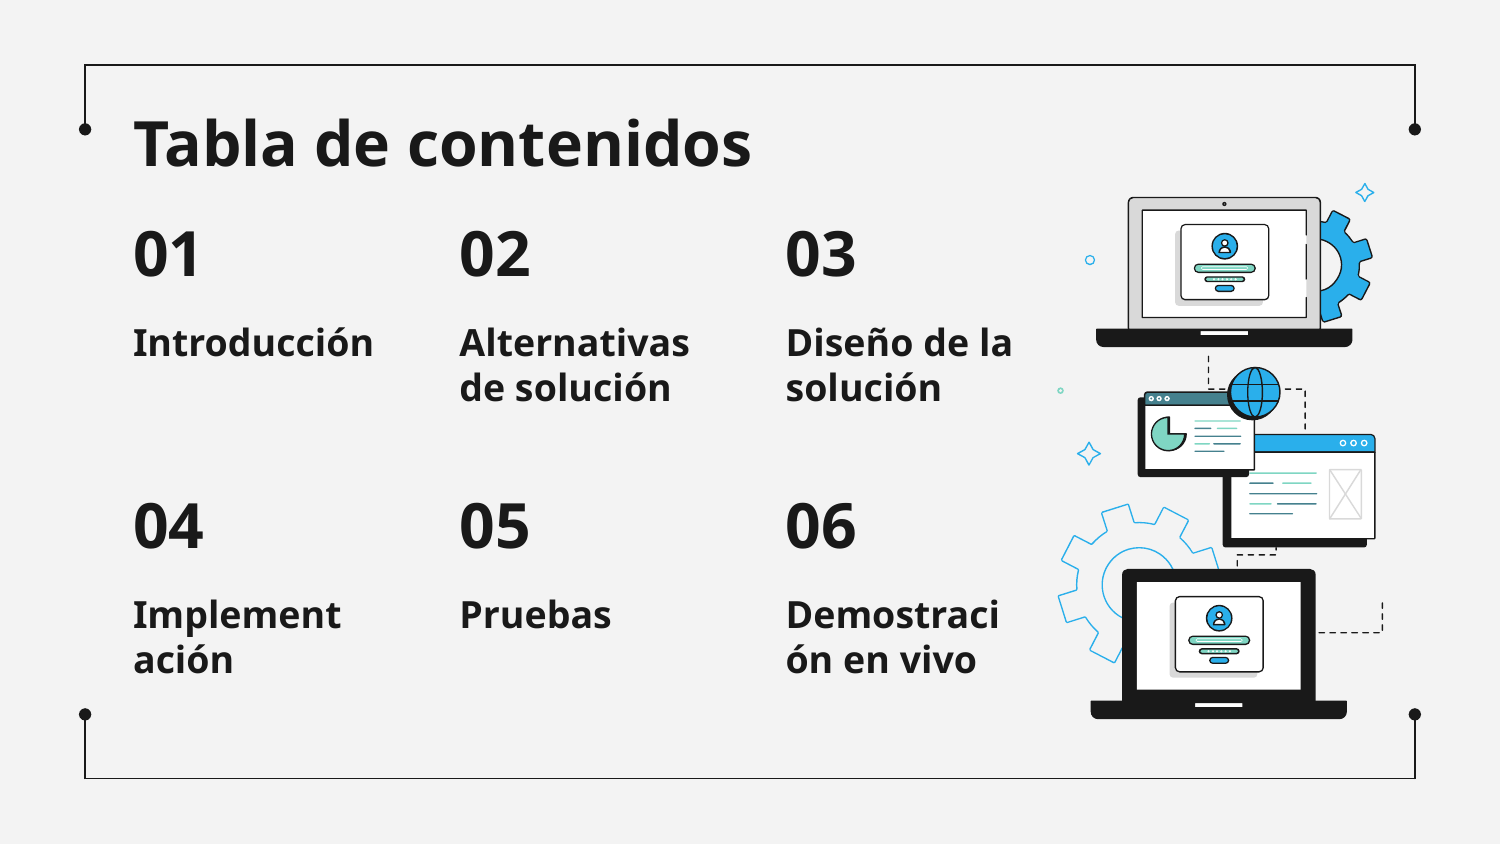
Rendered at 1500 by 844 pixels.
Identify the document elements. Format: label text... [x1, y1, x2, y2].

subtitle Pruebas [444, 576, 706, 698]
title 05 [444, 503, 570, 576]
subtitle Implementación [118, 576, 380, 698]
title 01 [118, 230, 244, 303]
subtitle Diseño de la solución [770, 303, 1033, 425]
title Tabla de contenidos [118, 88, 1383, 183]
title 06 [770, 503, 896, 576]
title 04 [118, 503, 244, 576]
subtitle Introducción [118, 303, 417, 425]
title 03 [770, 230, 896, 303]
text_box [1056, 182, 1384, 720]
subtitle Alternativas de solución [444, 303, 723, 425]
title 02 [444, 230, 570, 303]
subtitle Demostración en vivo [770, 576, 1033, 698]
